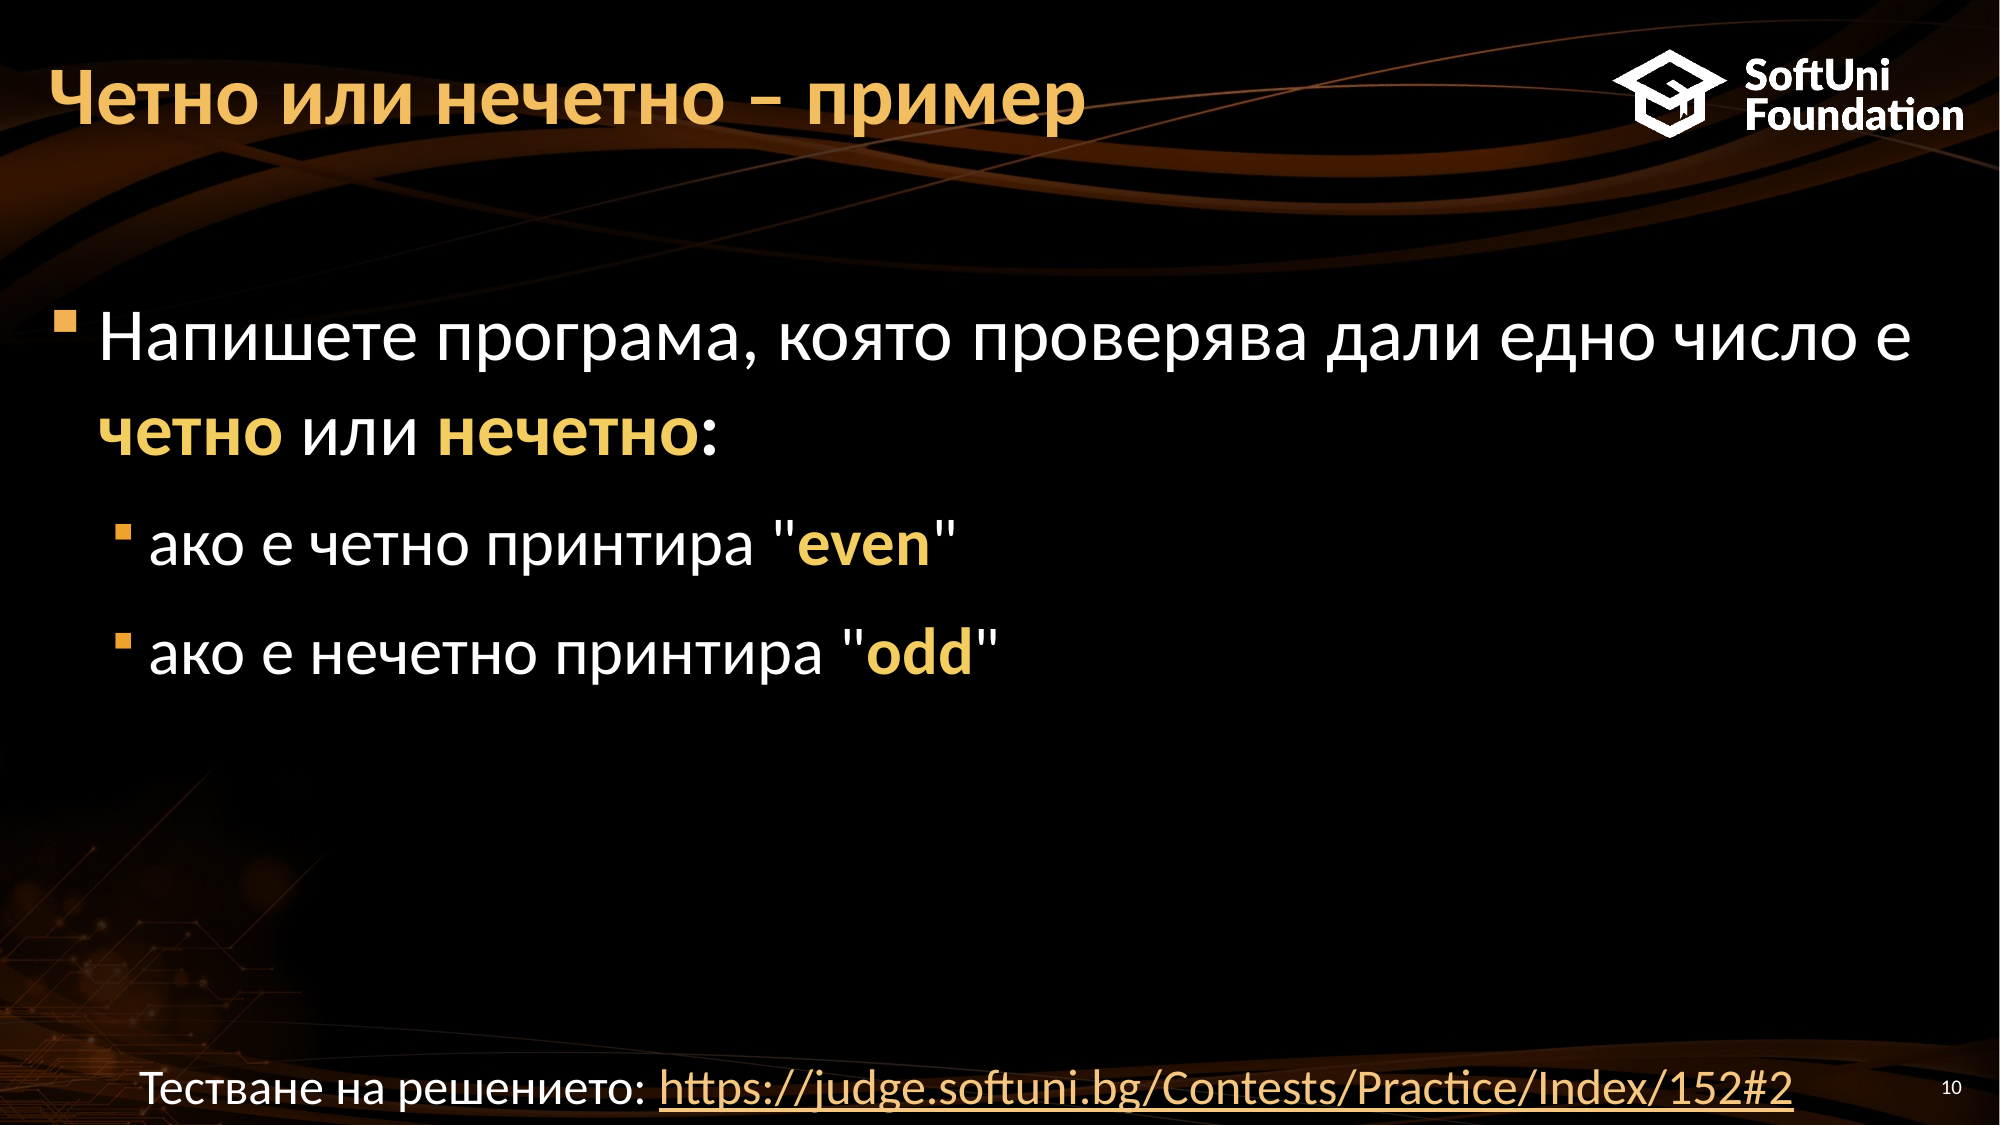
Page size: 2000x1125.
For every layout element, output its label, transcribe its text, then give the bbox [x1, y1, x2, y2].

title Четно или нечетно – пример [30, 6, 1602, 189]
text_box Тестване на решението: https://judge.softuni.bg/Contests/Practice/Index/152#2 [124, 1047, 1875, 1123]
list Напишете програма, която проверява дали едно число е четно или нечетно: ако е четно принтира "even" ако е нечетно принтира "odd" [31, 275, 1968, 1004]
slide_number 10 [1897, 1070, 1968, 1103]
picture [0, 0, 2000, 1125]
